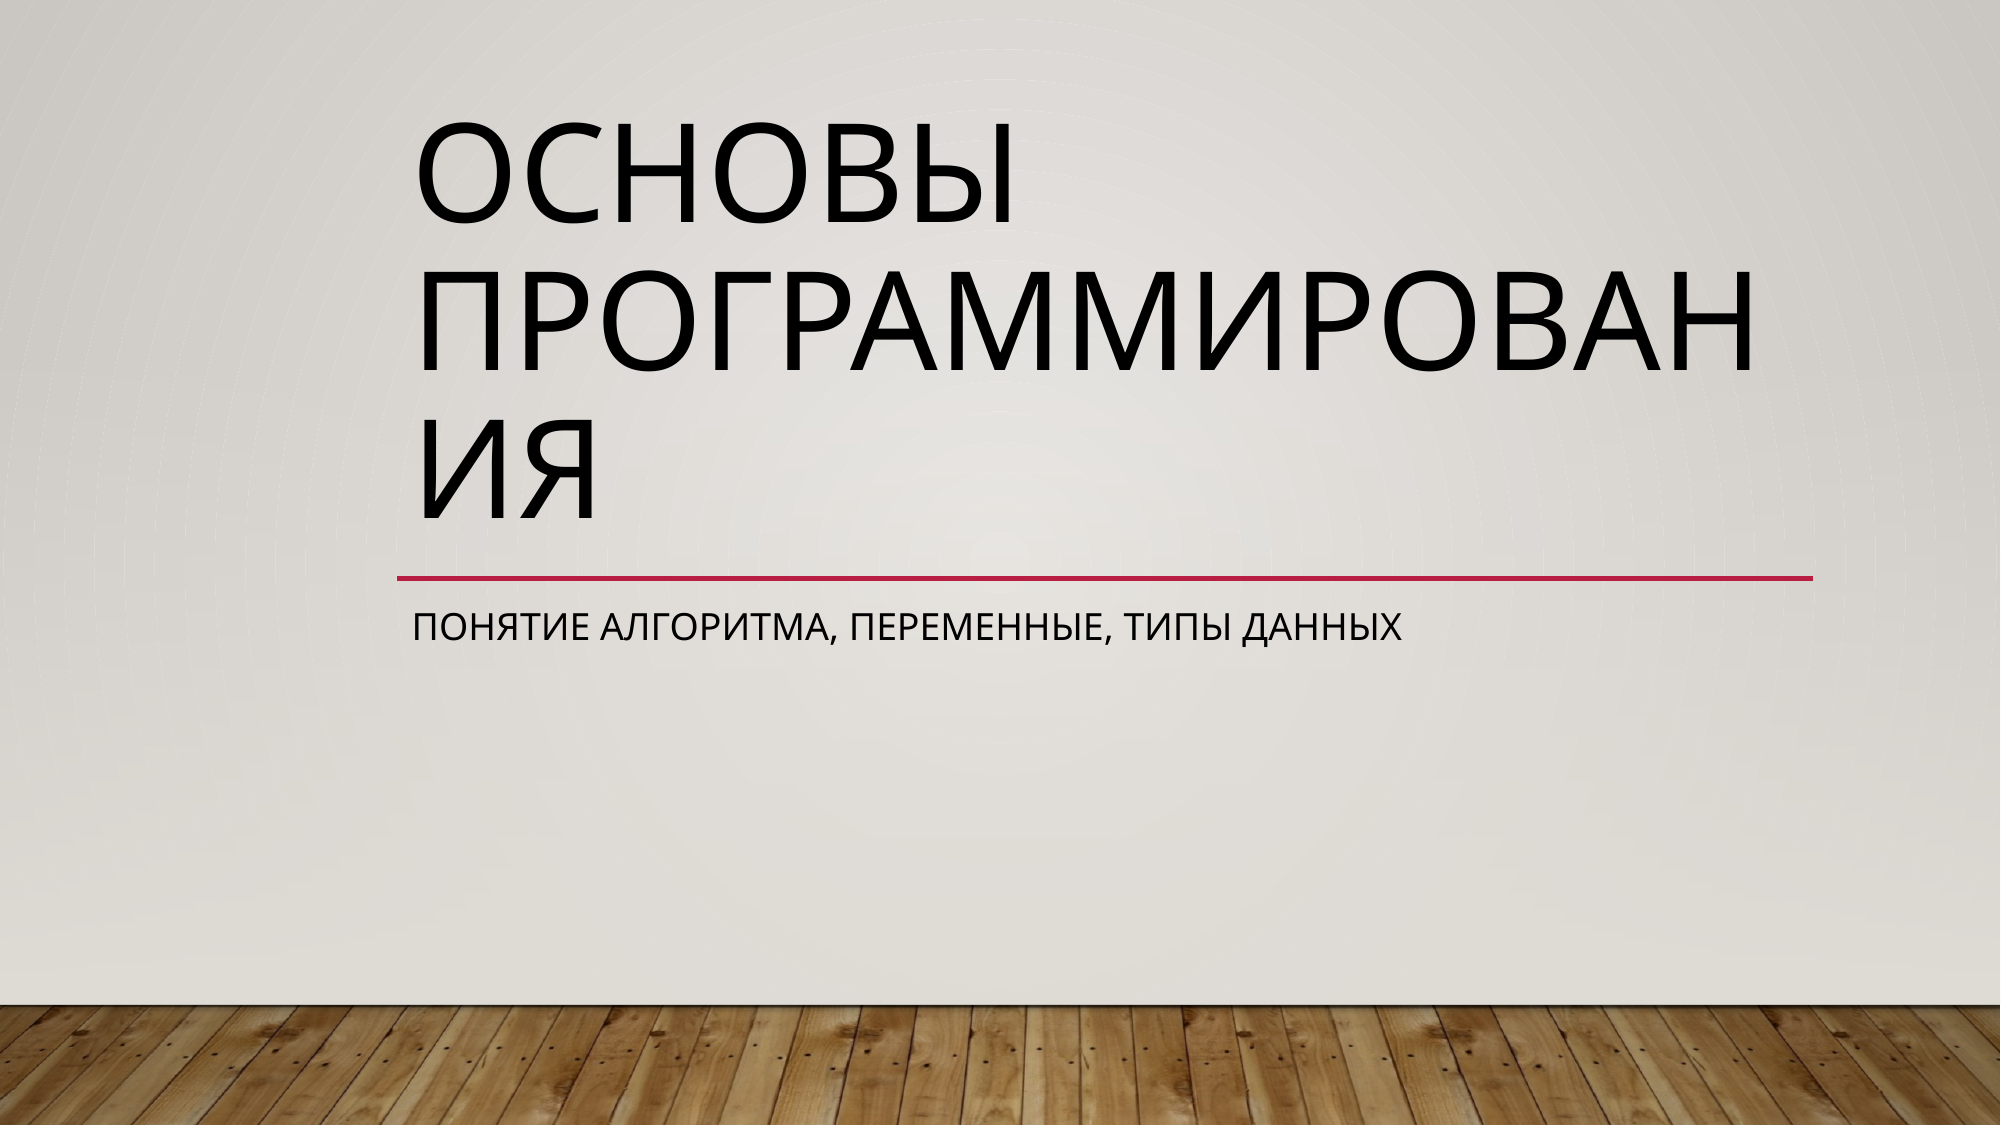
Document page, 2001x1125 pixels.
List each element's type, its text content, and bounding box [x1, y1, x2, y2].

picture [0, 1005, 2000, 1125]
title Основы программирования [396, 131, 1814, 549]
subtitle Понятие алгоритма, переменные, типы данных [396, 579, 1814, 740]
